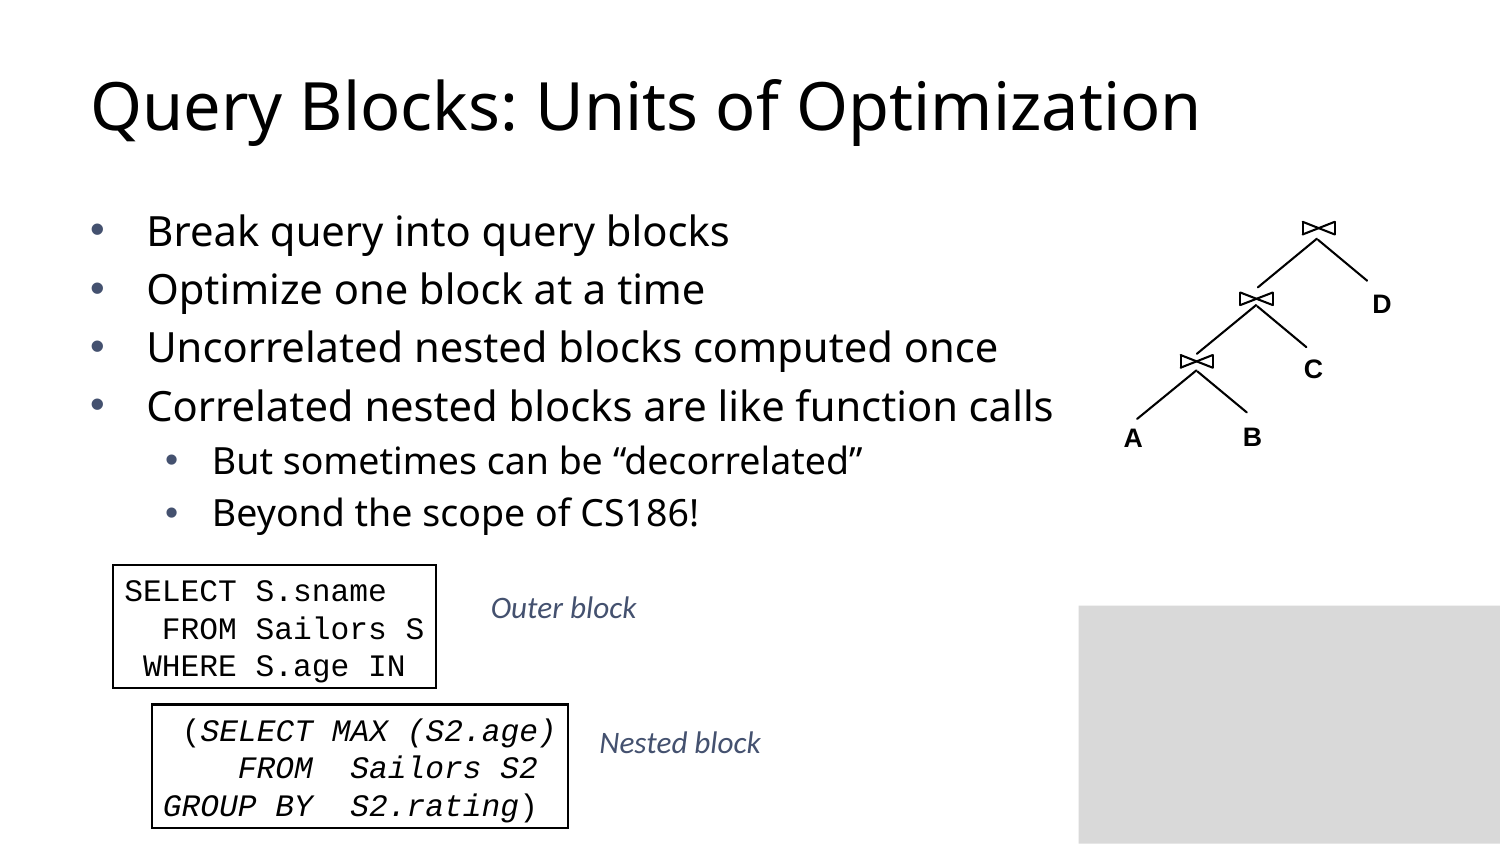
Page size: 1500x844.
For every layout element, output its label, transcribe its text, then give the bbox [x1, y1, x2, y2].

title Query Blocks: Units of Optimization [75, 33, 1425, 175]
text_box SELECT S.sname FROM Sailors S WHERE S.age IN [113, 565, 436, 689]
text_box (SELECT MAX (S2.age) FROM Sailors S2 GROUP BY S2.rating) [151, 704, 569, 828]
text_box Nested block [588, 717, 773, 766]
text_box Outer block [479, 581, 649, 631]
list Break query into query blocks Optimize one block at a time Uncorrelated nested blocks computed once Correlated nested blocks are like function calls But sometimes can be “decorrelated” Beyond the scope of CS186! [75, 196, 1425, 754]
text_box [1112, 221, 1404, 460]
